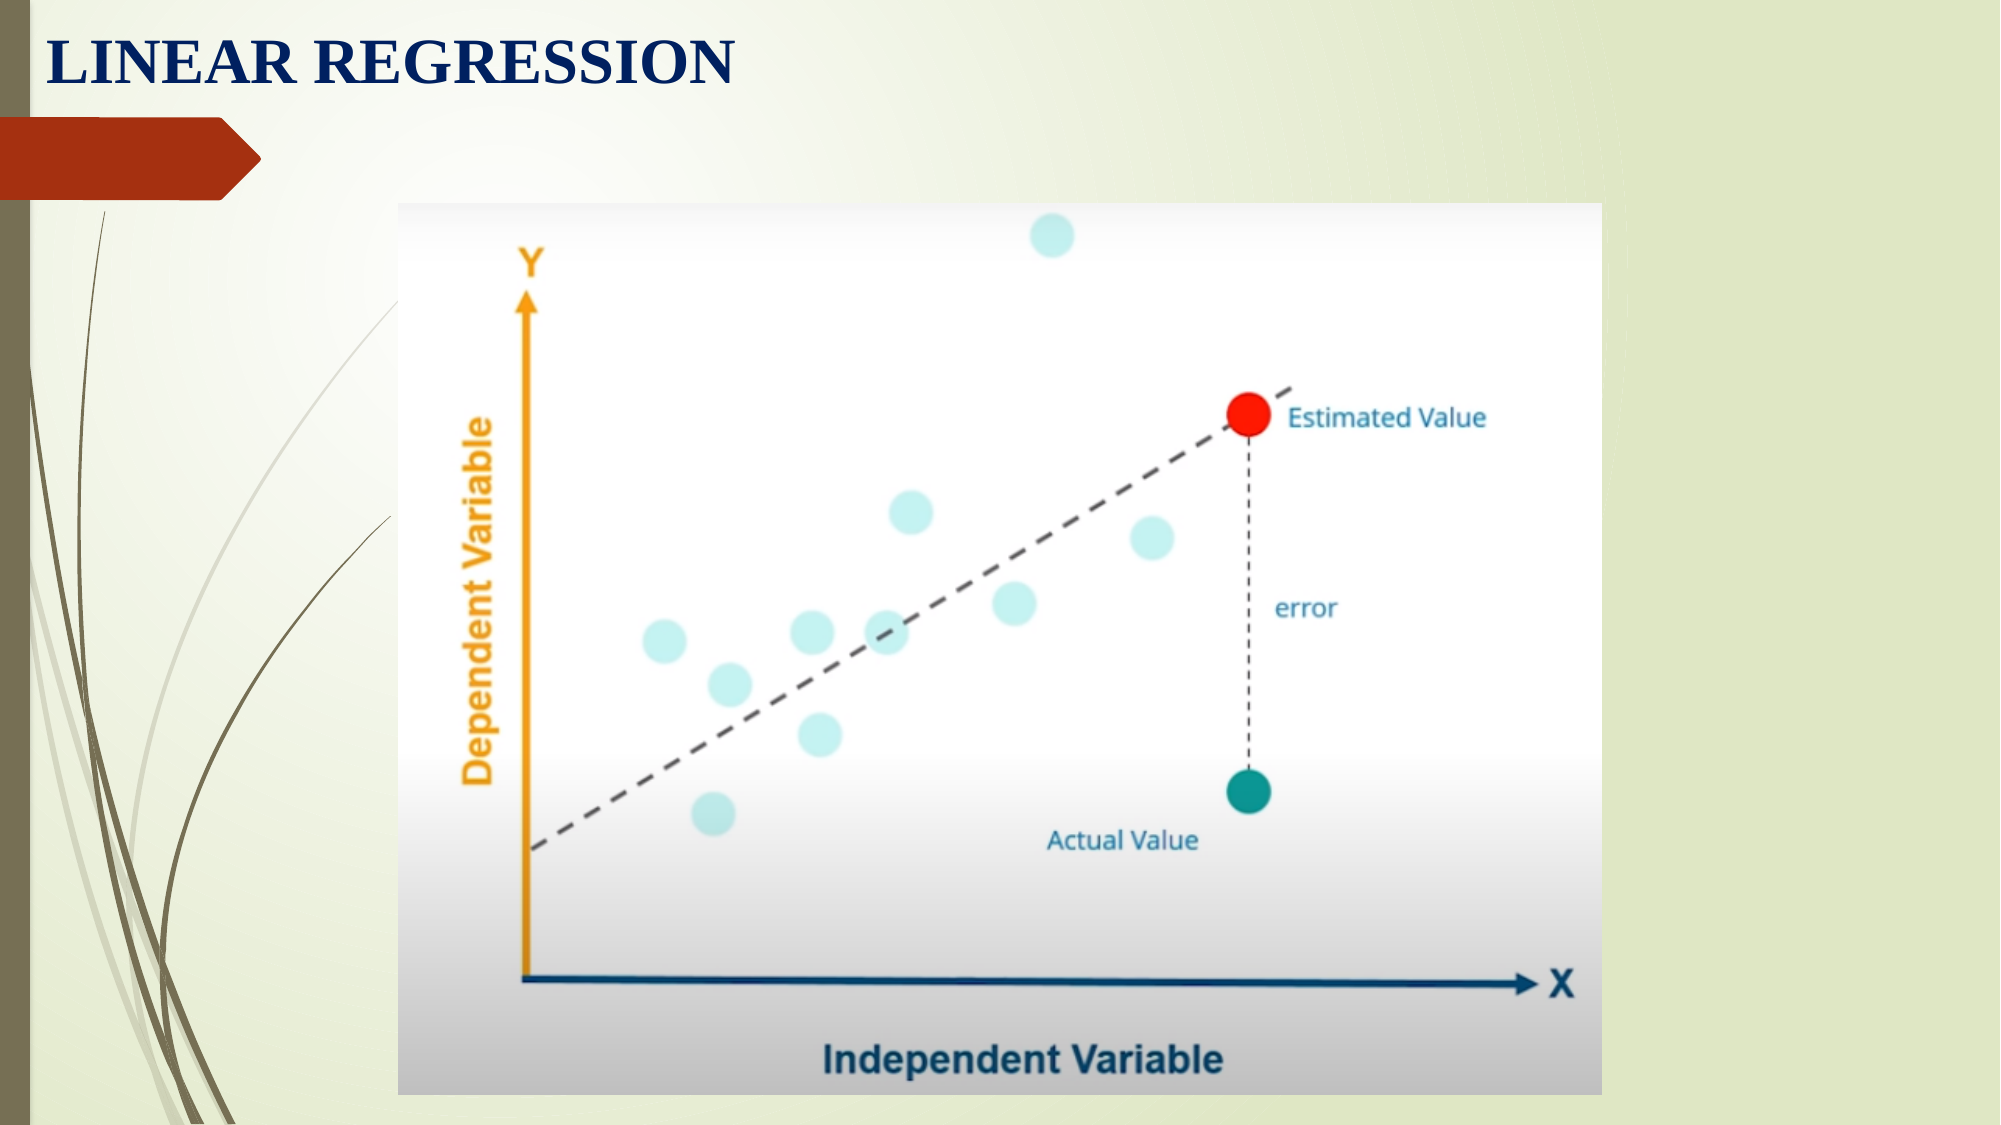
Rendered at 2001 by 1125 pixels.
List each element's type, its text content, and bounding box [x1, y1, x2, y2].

text_box LINEAR REGRESSION [31, 11, 842, 105]
picture [397, 203, 1603, 1096]
